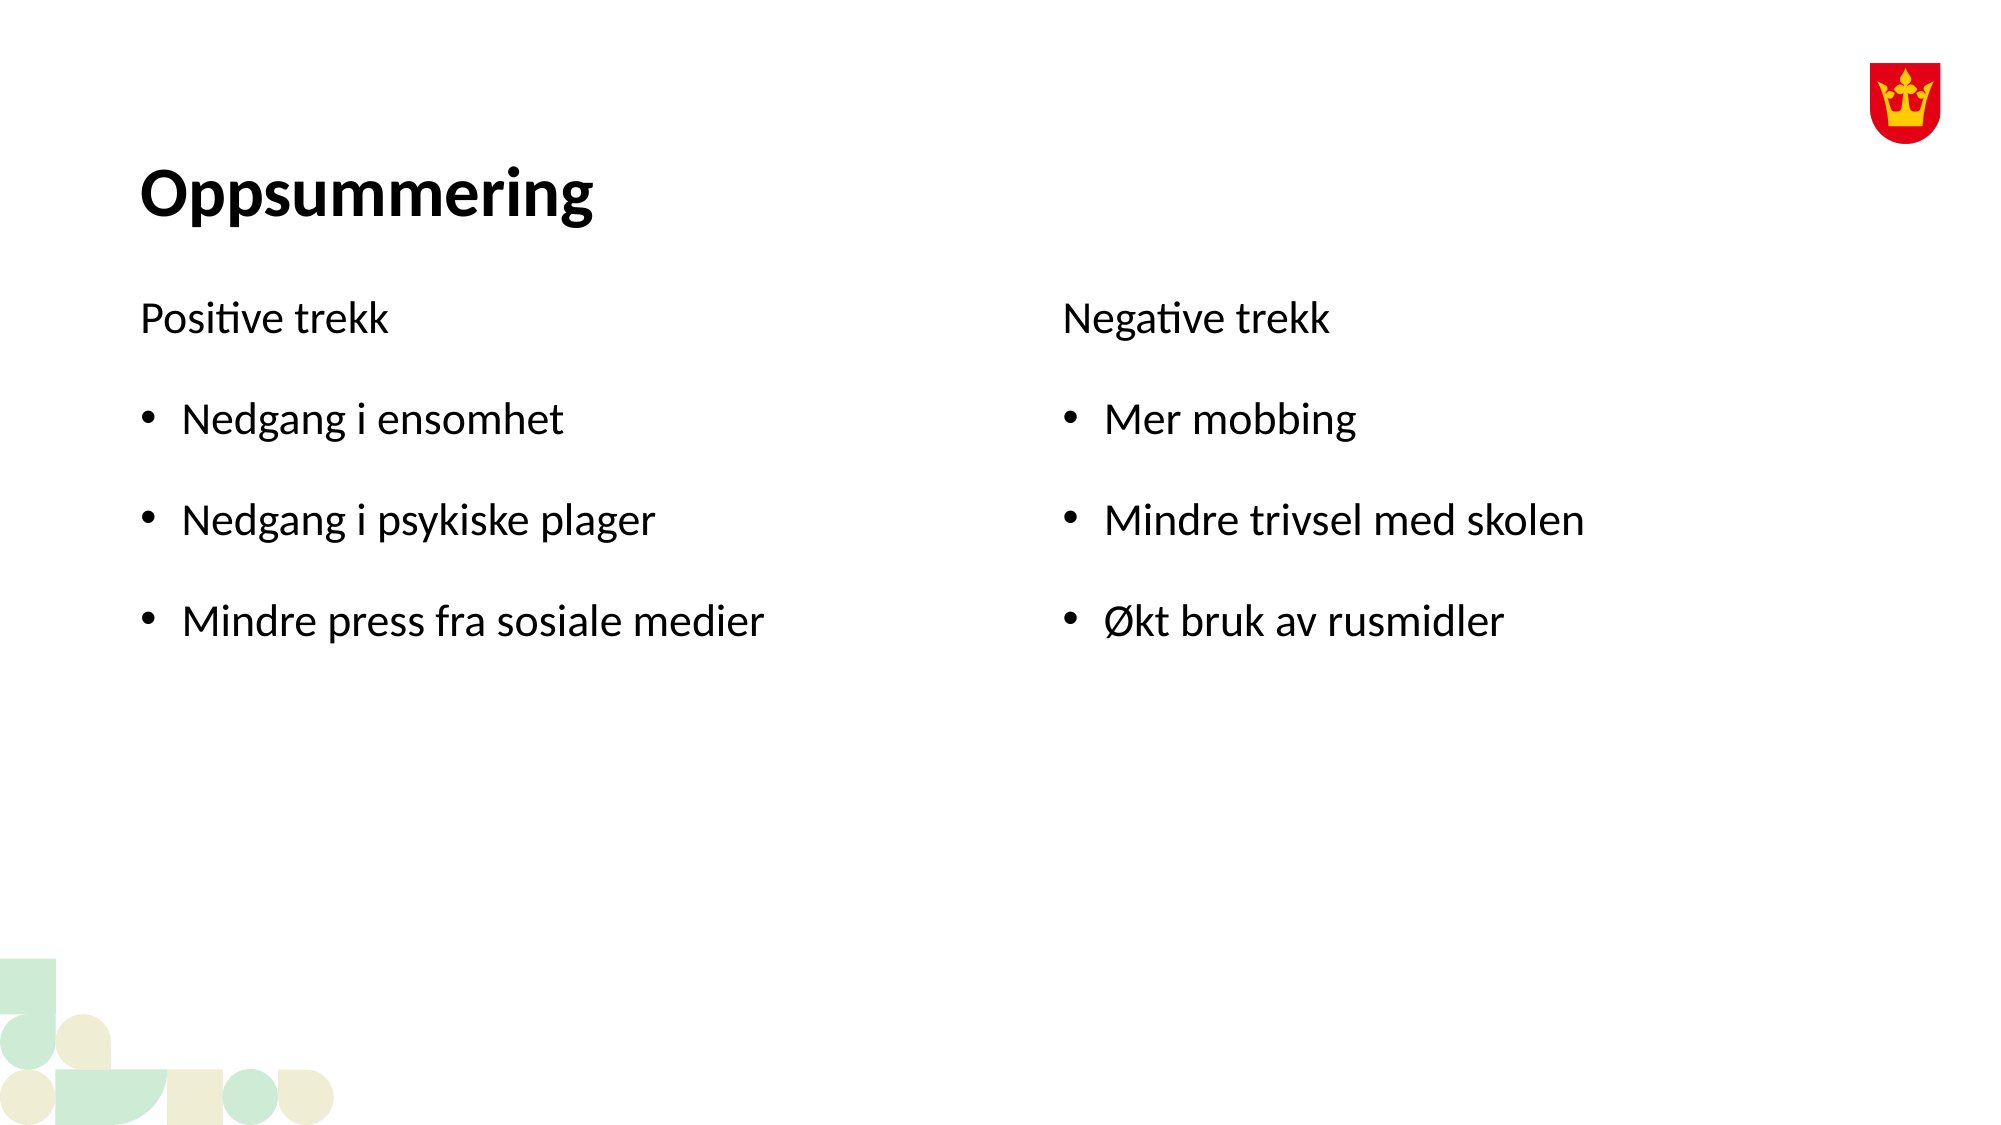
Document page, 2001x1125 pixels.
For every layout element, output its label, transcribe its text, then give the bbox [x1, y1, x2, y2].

title Oppsummering [140, 145, 1860, 232]
picture [1870, 63, 1941, 144]
list Negative trekk Mer mobbing Mindre trivsel med skolen Økt bruk av rusmidler [1062, 288, 1860, 1025]
list Positive trekk Nedgang i ensomhet Nedgang i psykiske plager Mindre press fra sosiale medier [140, 288, 938, 1025]
